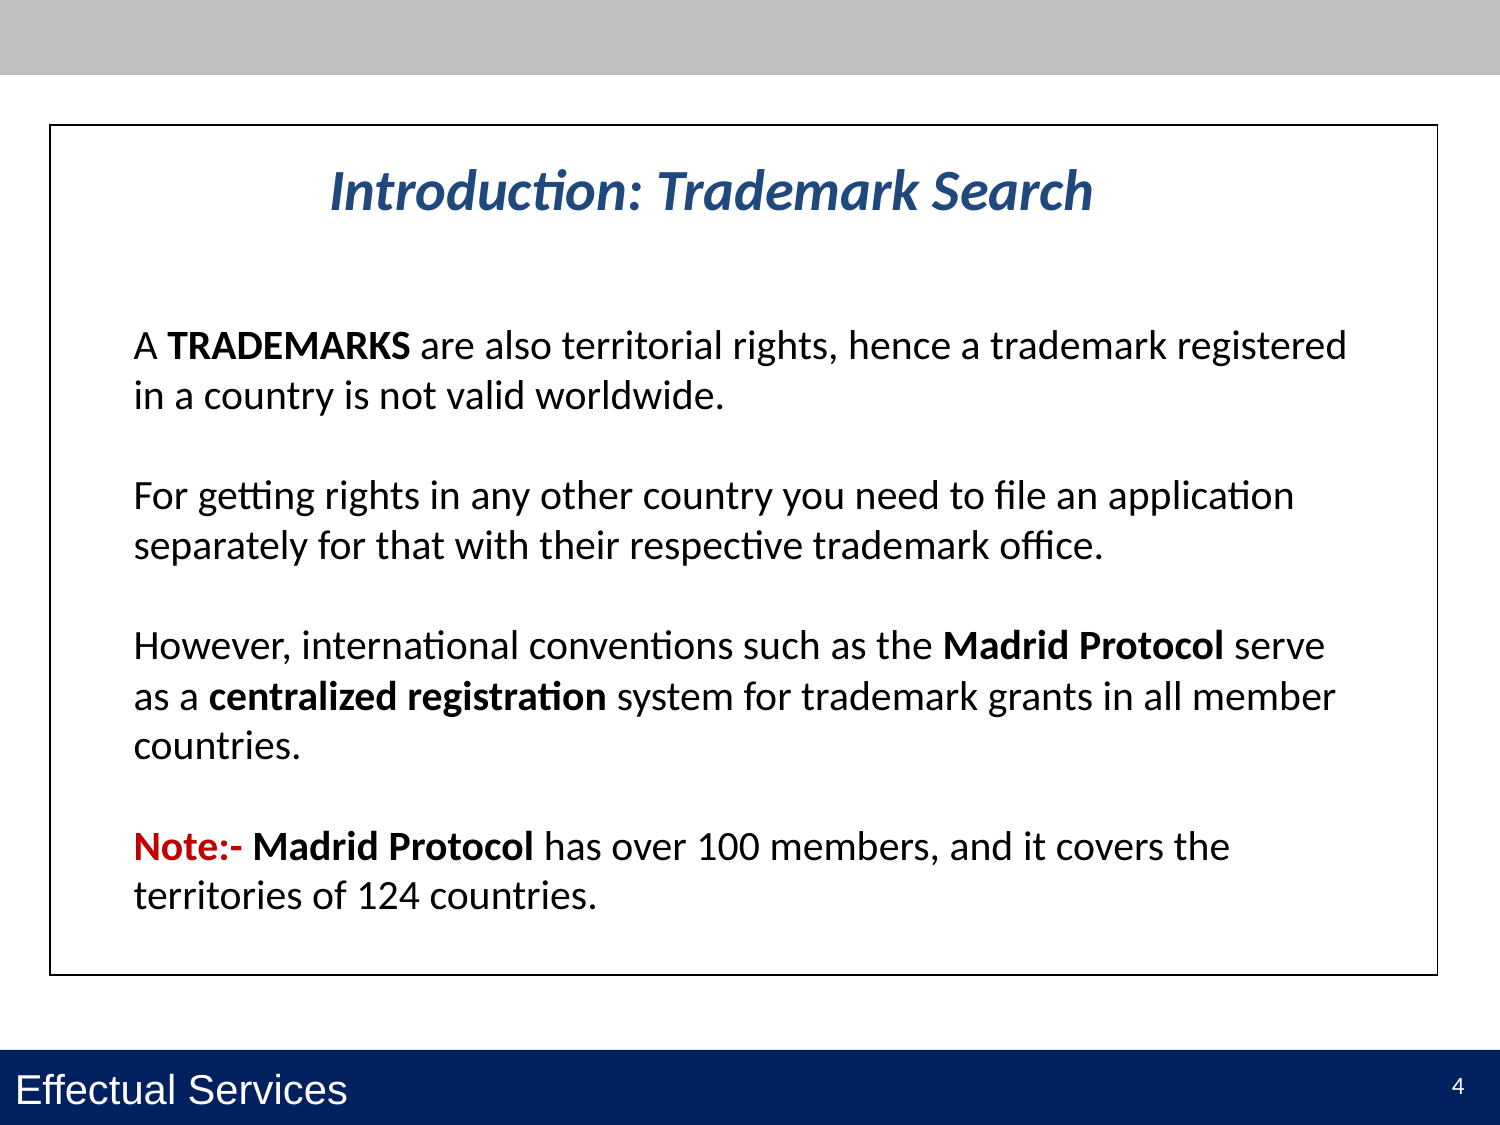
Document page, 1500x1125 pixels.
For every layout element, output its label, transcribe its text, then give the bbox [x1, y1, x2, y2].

text_box A TRADEMARKS are also territorial rights, hence a trademark registered in a country is not valid worldwide. For getting rights in any other country you need to file an application separately for that with their respective trademark office. However, international conventions such as the Madrid Protocol serve as a centralized registration system for trademark grants in all member countries. Note:- Madrid Protocol has over 100 members, and it covers the territories of 124 countries. [118, 310, 1369, 926]
text_box Introduction: Trademark Search [149, 112, 1263, 263]
text_box [50, 125, 1438, 975]
